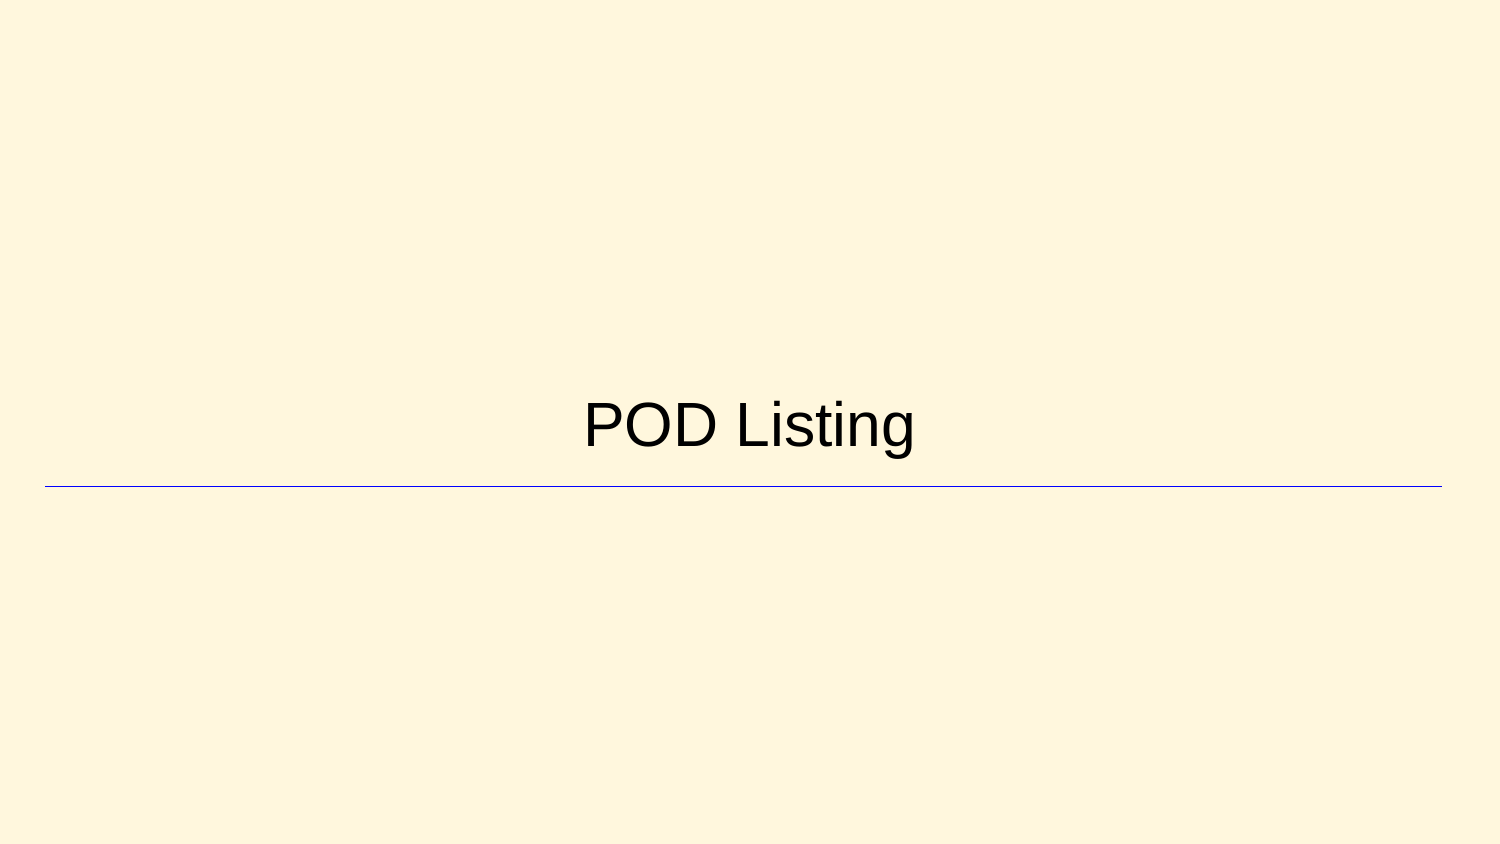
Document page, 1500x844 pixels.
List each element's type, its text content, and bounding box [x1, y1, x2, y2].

title POD Listing [51, 352, 1449, 491]
